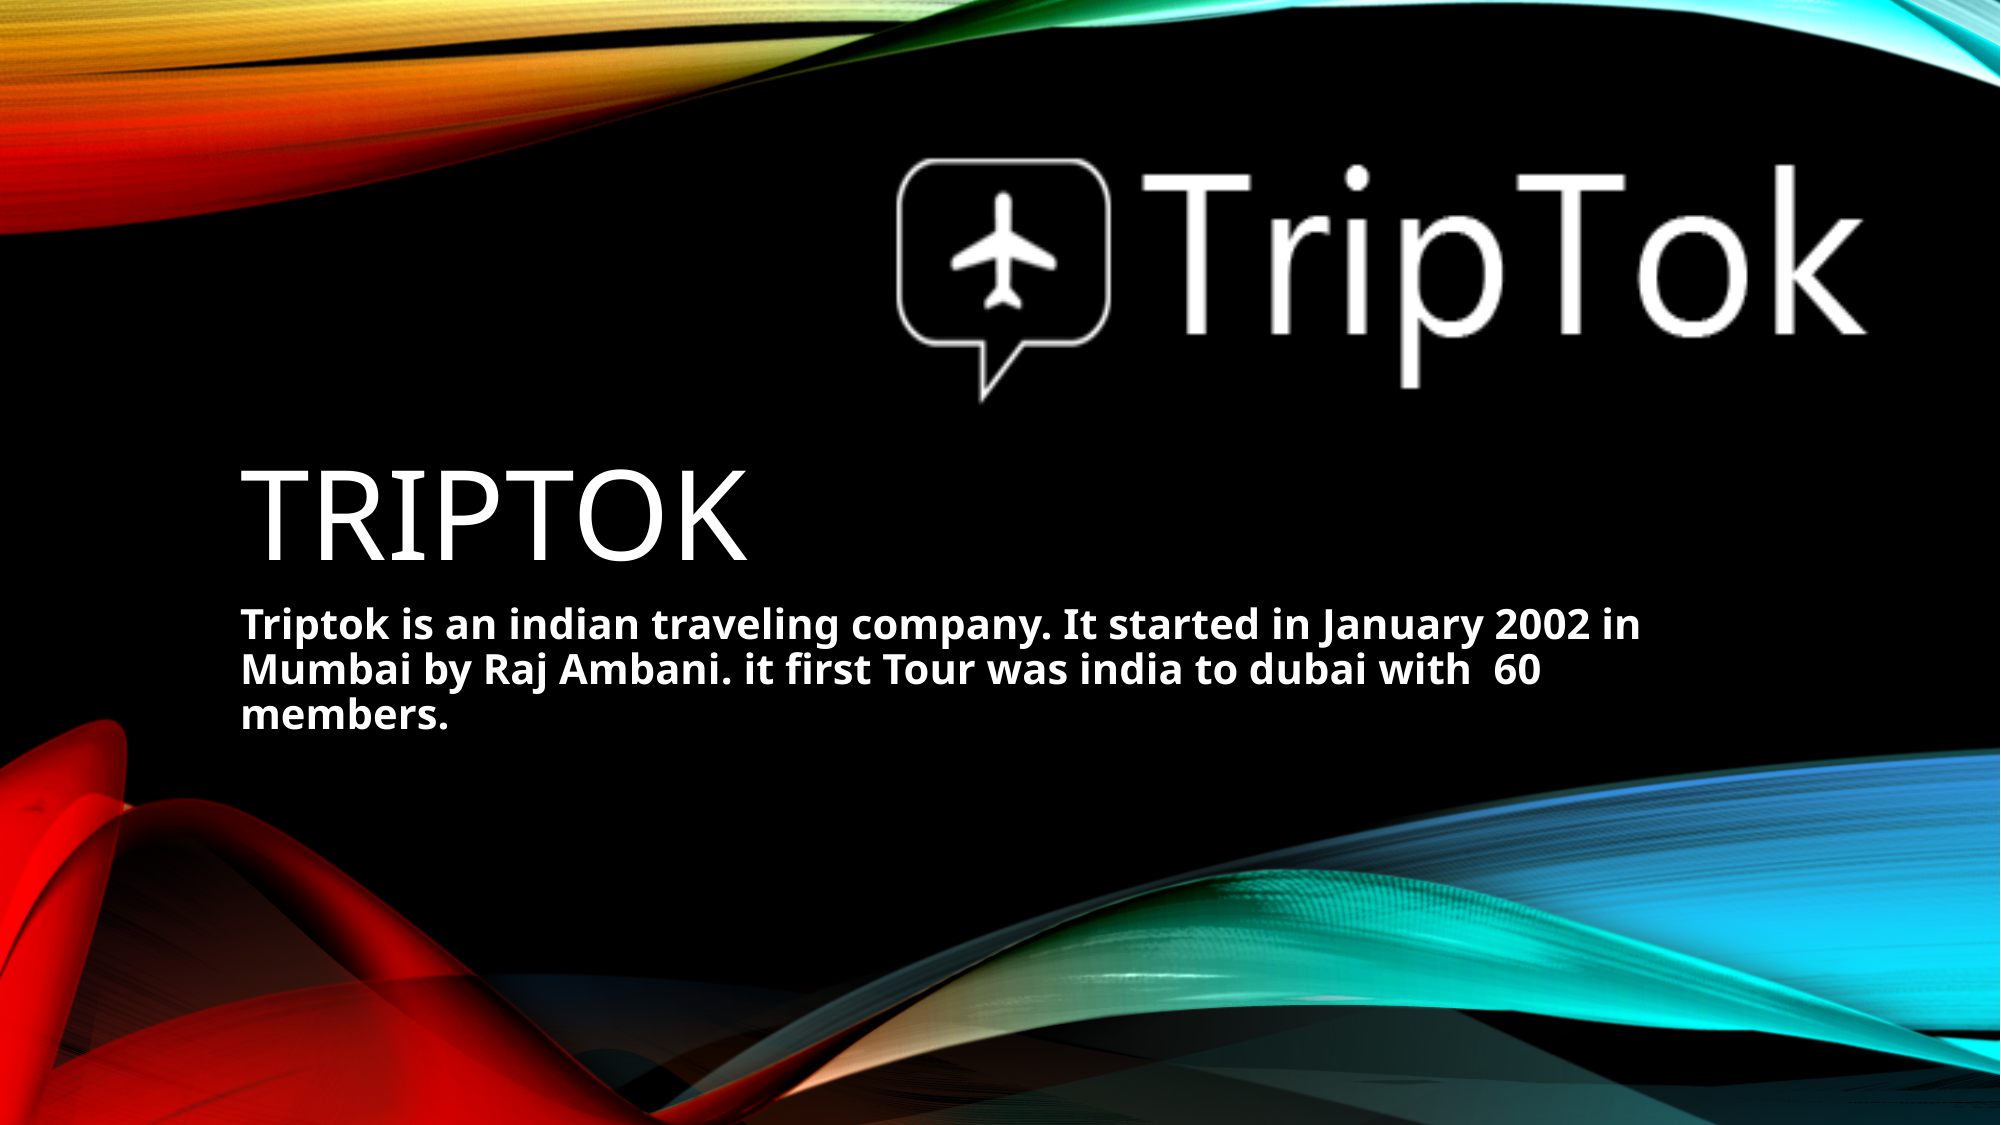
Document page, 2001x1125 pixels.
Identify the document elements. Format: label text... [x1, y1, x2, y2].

picture [0, 717, 2000, 1125]
picture [0, 0, 2000, 432]
title Triptok [225, 295, 1775, 595]
subtitle Triptok is an indian traveling company. It started in January 2002 in Mumbai by Raj Ambani. it first Tour was india to dubai with 60 members. [225, 595, 1775, 709]
